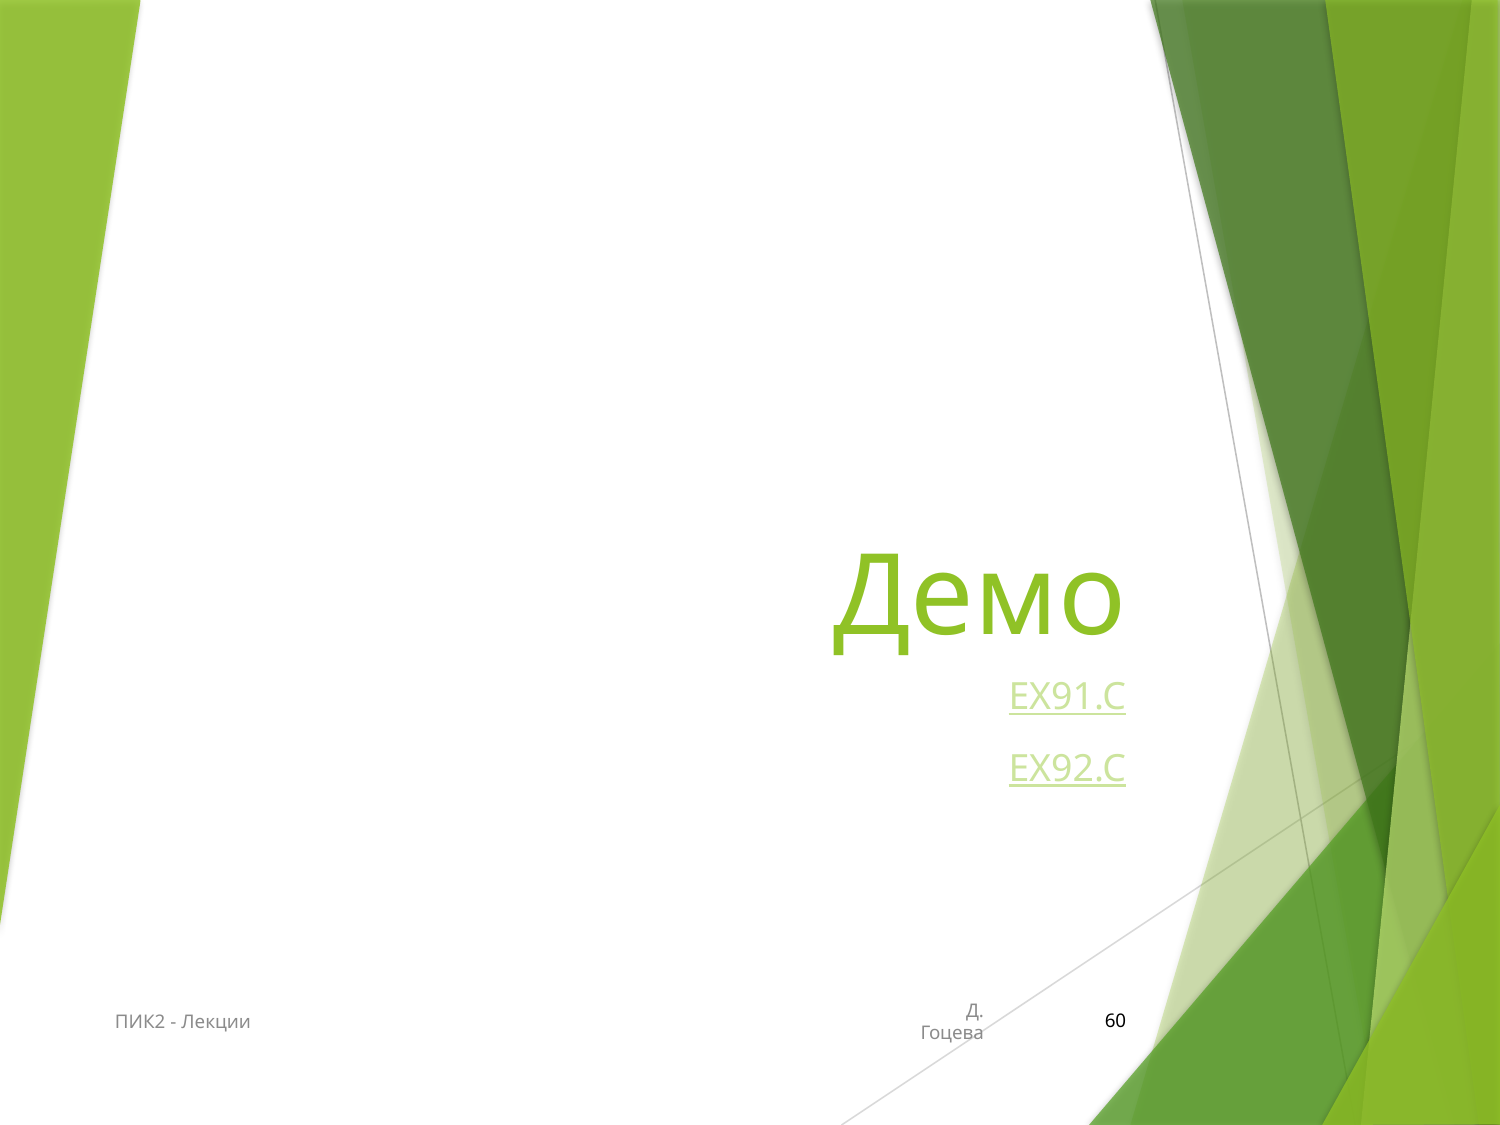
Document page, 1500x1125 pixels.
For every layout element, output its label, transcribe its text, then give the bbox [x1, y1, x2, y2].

subtitle EX91.C EX92.C [185, 664, 1142, 845]
slide_number Д. Гоцева [886, 991, 999, 1051]
title Демо [185, 394, 1142, 664]
footer ПИК2 - Лекции [99, 991, 859, 1051]
slide_number 60 [1057, 991, 1142, 1051]
